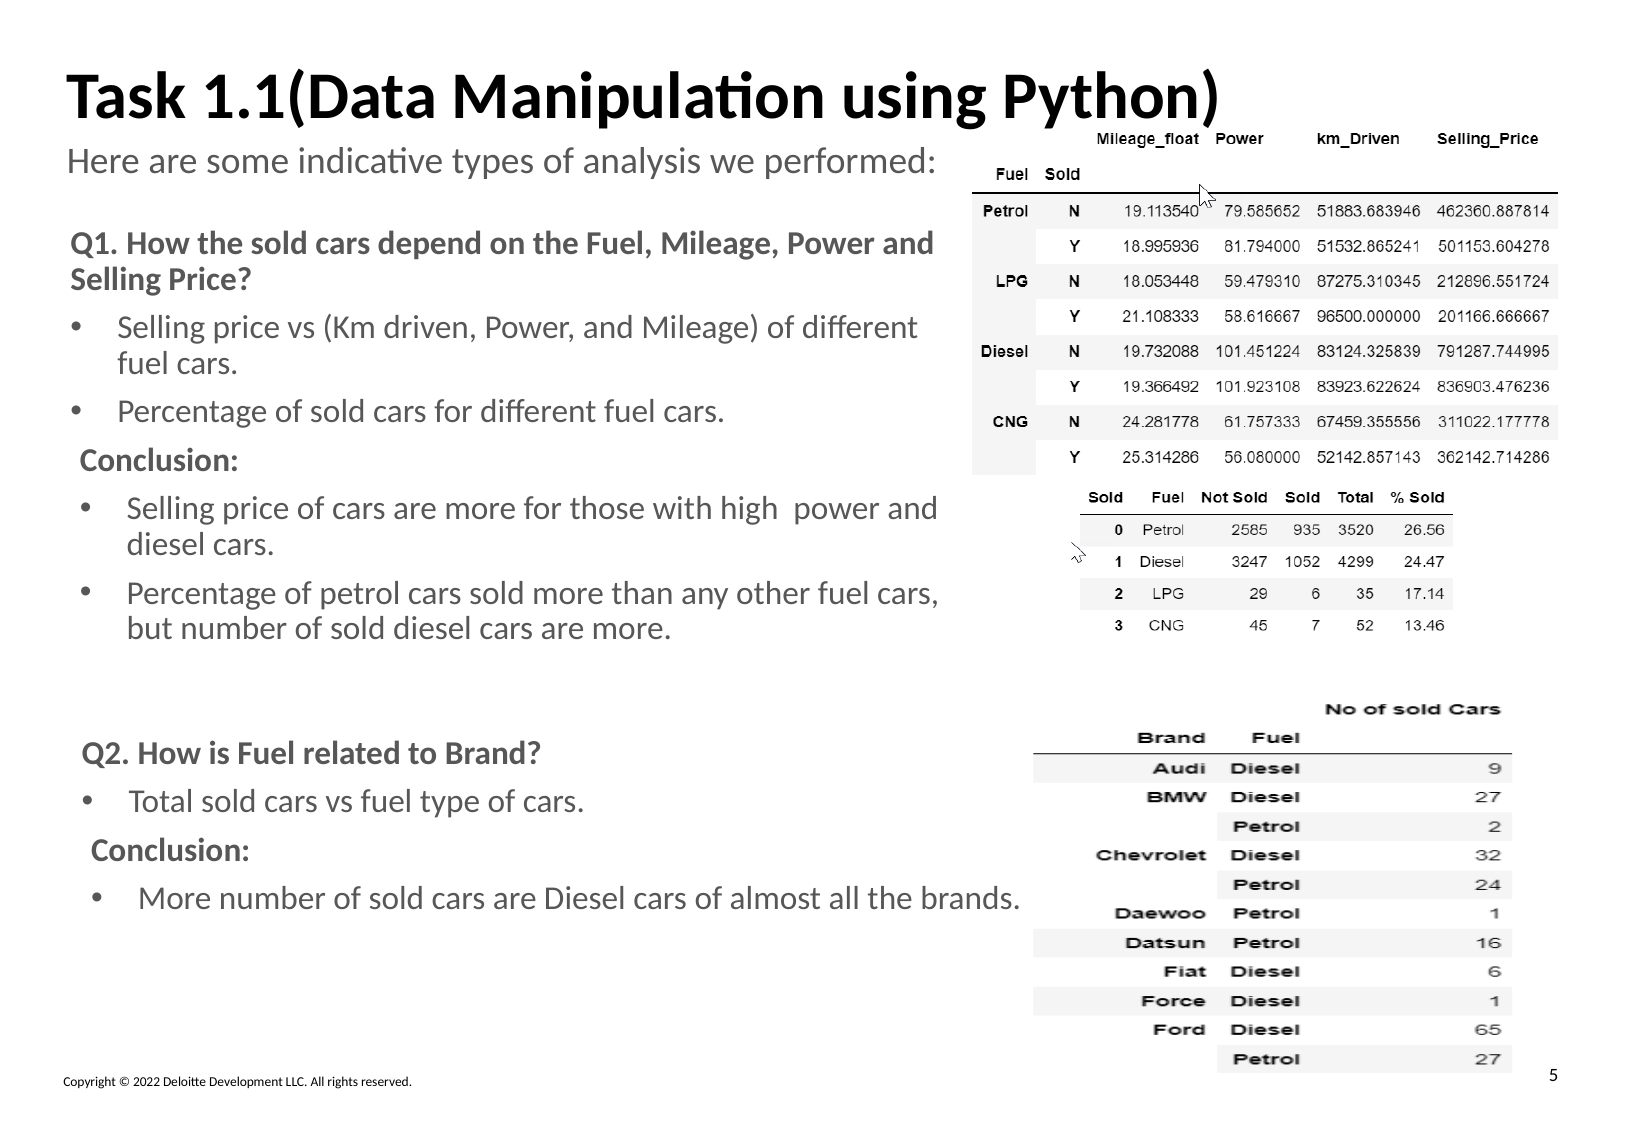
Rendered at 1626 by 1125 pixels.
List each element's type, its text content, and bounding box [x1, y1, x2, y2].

picture [962, 107, 1581, 654]
list Here are some indicative types of analysis we performed: [66, 135, 957, 218]
text_box Q1. How the sold cars depend on the Fuel, Mileage, Power and Selling Price? Selling price vs (Km driven, Power, and Mileage) of different fuel cars. Percentage of sold cars for different fuel cars. Conclusion: Selling price of cars are more for those with high power and diesel cars. Percentage of petrol cars sold more than any other fuel cars, but number of sold diesel cars are more. [55, 218, 974, 655]
title Task 1.1(Data Manipulation using Python) [66, 52, 1559, 107]
picture [1033, 692, 1513, 1074]
text_box Q2. How is Fuel related to Brand? Total sold cars vs fuel type of cars. Conclusion: More number of sold cars are Diesel cars of almost all the brands. [66, 728, 1028, 925]
